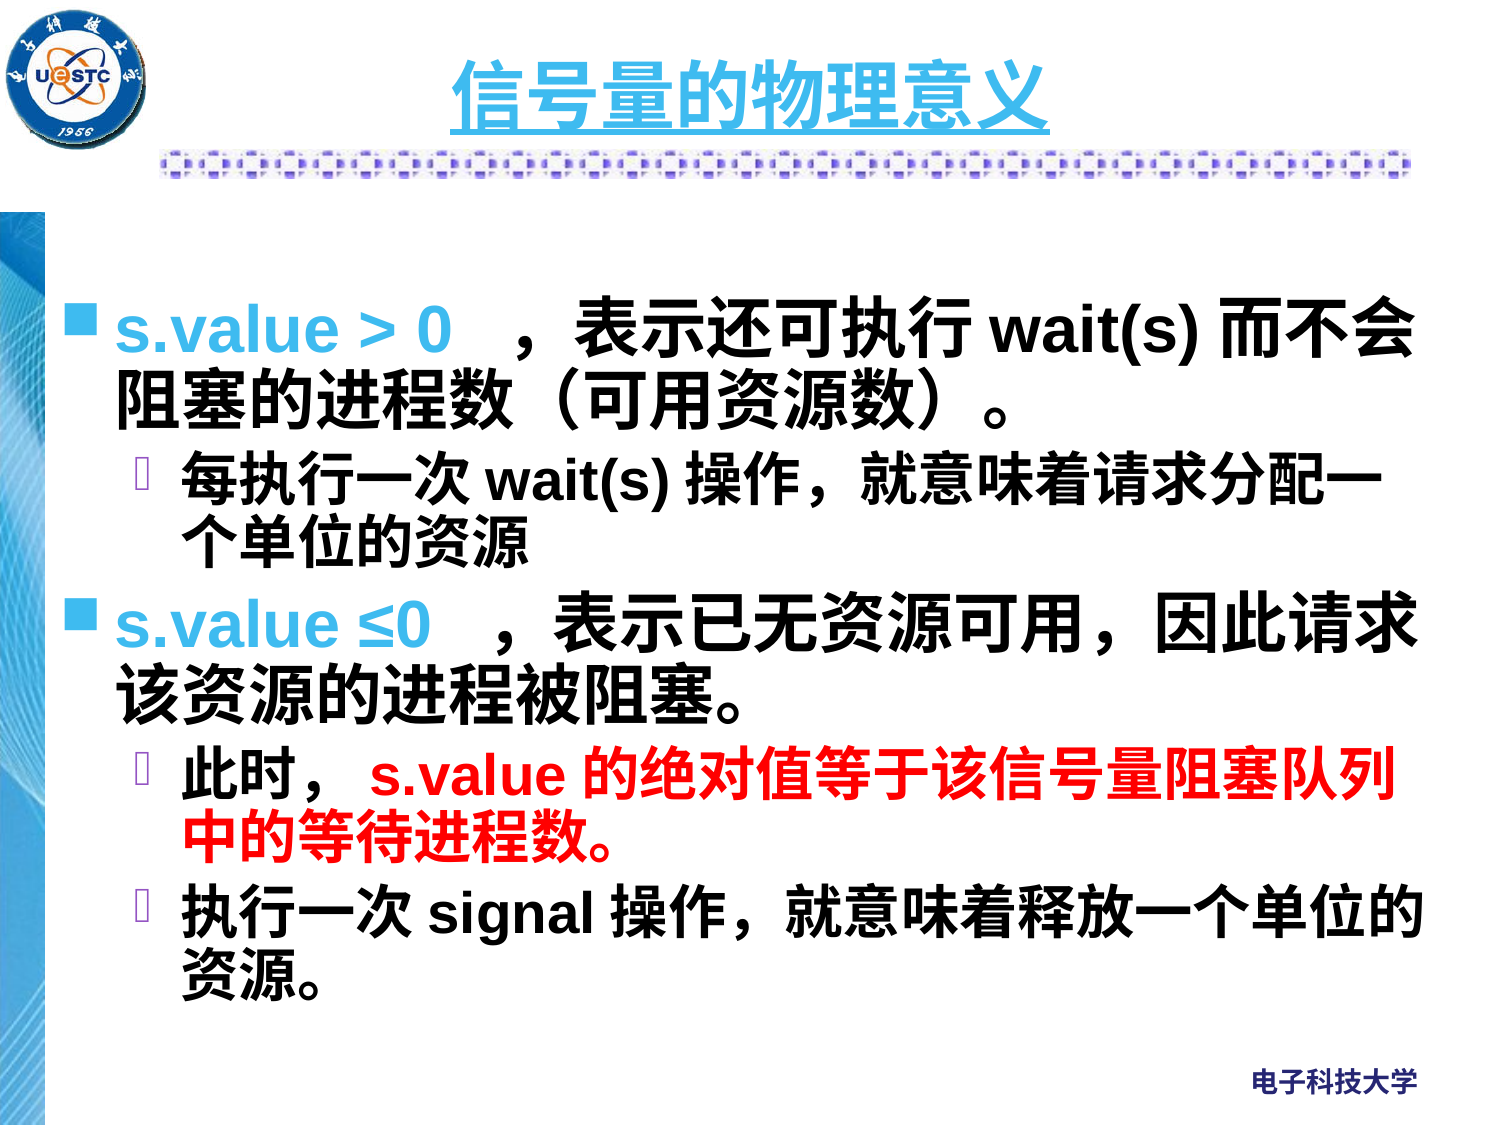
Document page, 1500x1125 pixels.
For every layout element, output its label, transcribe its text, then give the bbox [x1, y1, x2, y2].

text_box 信号量的物理意义 [112, 0, 1388, 188]
picture [5, 0, 112, 150]
picture [1388, 149, 1411, 179]
picture [0, 212, 45, 1125]
text_box s.value > 0 ，表示还可执行wait(s)而不会阻塞的进程数（可用资源数）。 每执行一次wait(s)操作，就意味着请求分配一个单位的资源 s.value ≤0 ，表示已无资源可用，因此请求该资源的进程被阻塞。 此时，s.value的绝对值等于该信号量阻塞队列中的等待进程数。 执行一次signal操作，就意味着释放一个单位的资源。 [43, 287, 1457, 1063]
